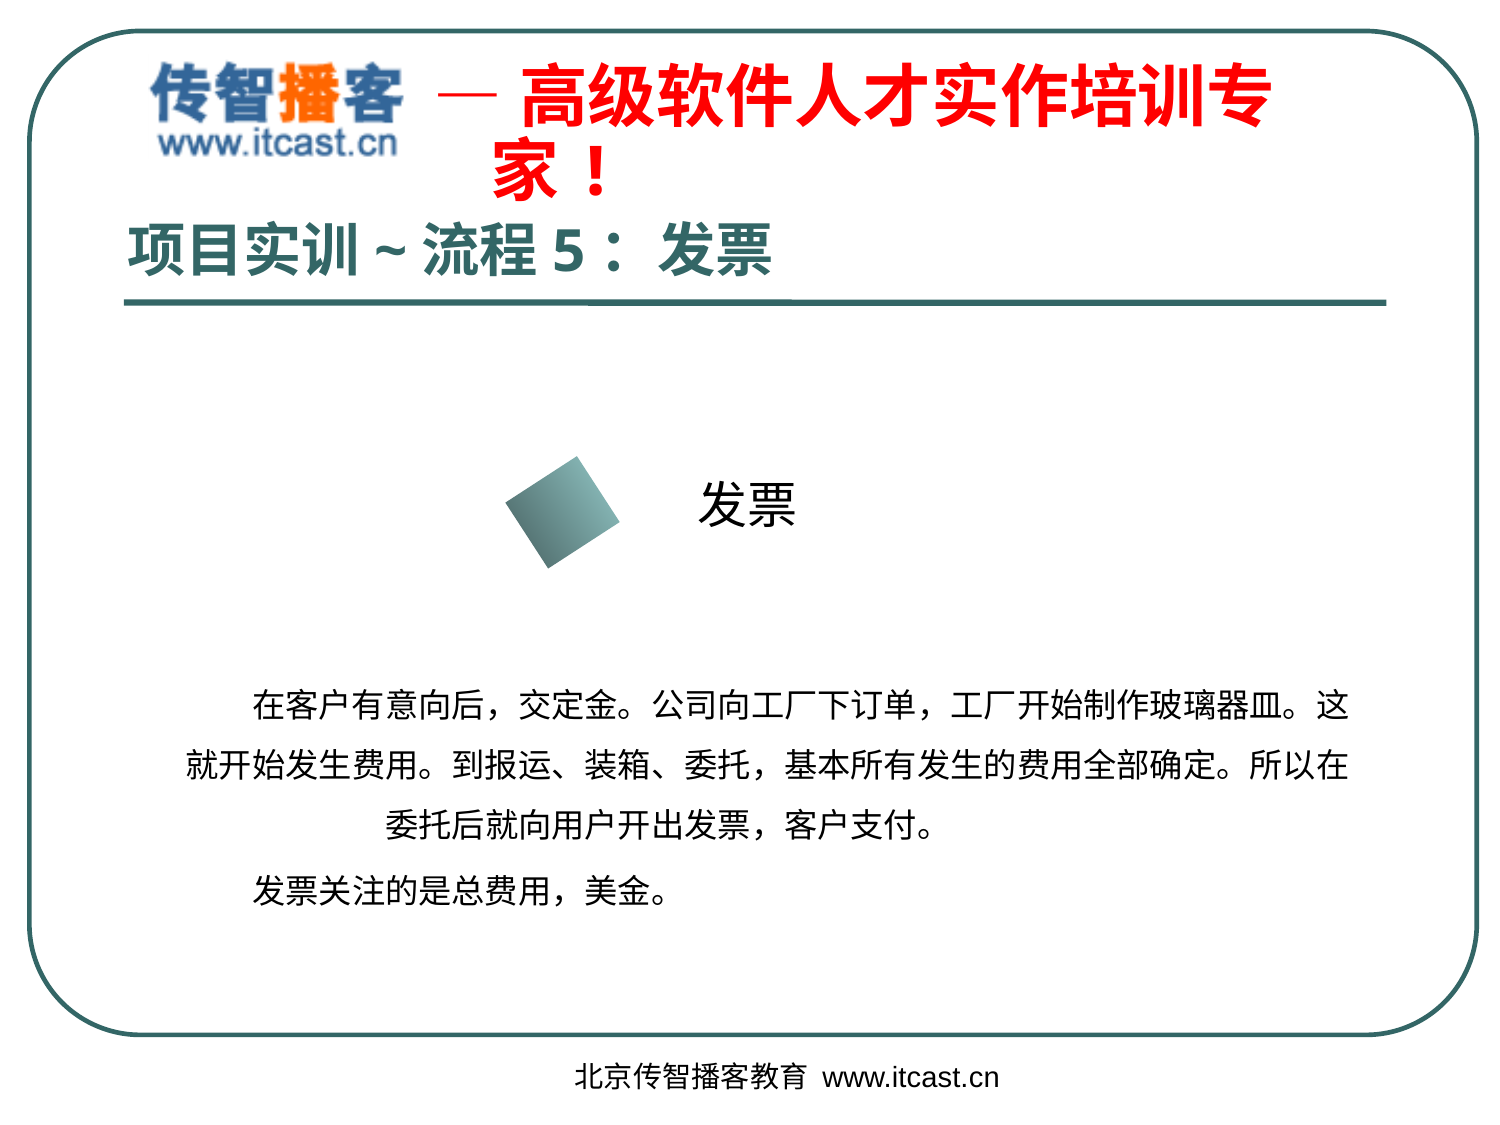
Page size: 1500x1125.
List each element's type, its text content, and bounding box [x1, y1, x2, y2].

footer 北京传智播客教育 www.itcast.cn [549, 1050, 1025, 1125]
text_box 在客户有意向后，交定金。公司向工厂下订单，工厂开始制作玻璃器皿。这就开始发生费用。到报运、装箱、委托，基本所有发生的费用全部确定。所以在 委托后就向用户开出发票，客户支付。 发票关注的是总费用，美金。 [171, 656, 1376, 918]
text_box [505, 456, 620, 569]
text_box 发票 [682, 472, 1187, 542]
title 项目实训~流程5：发票 [112, 54, 1375, 291]
